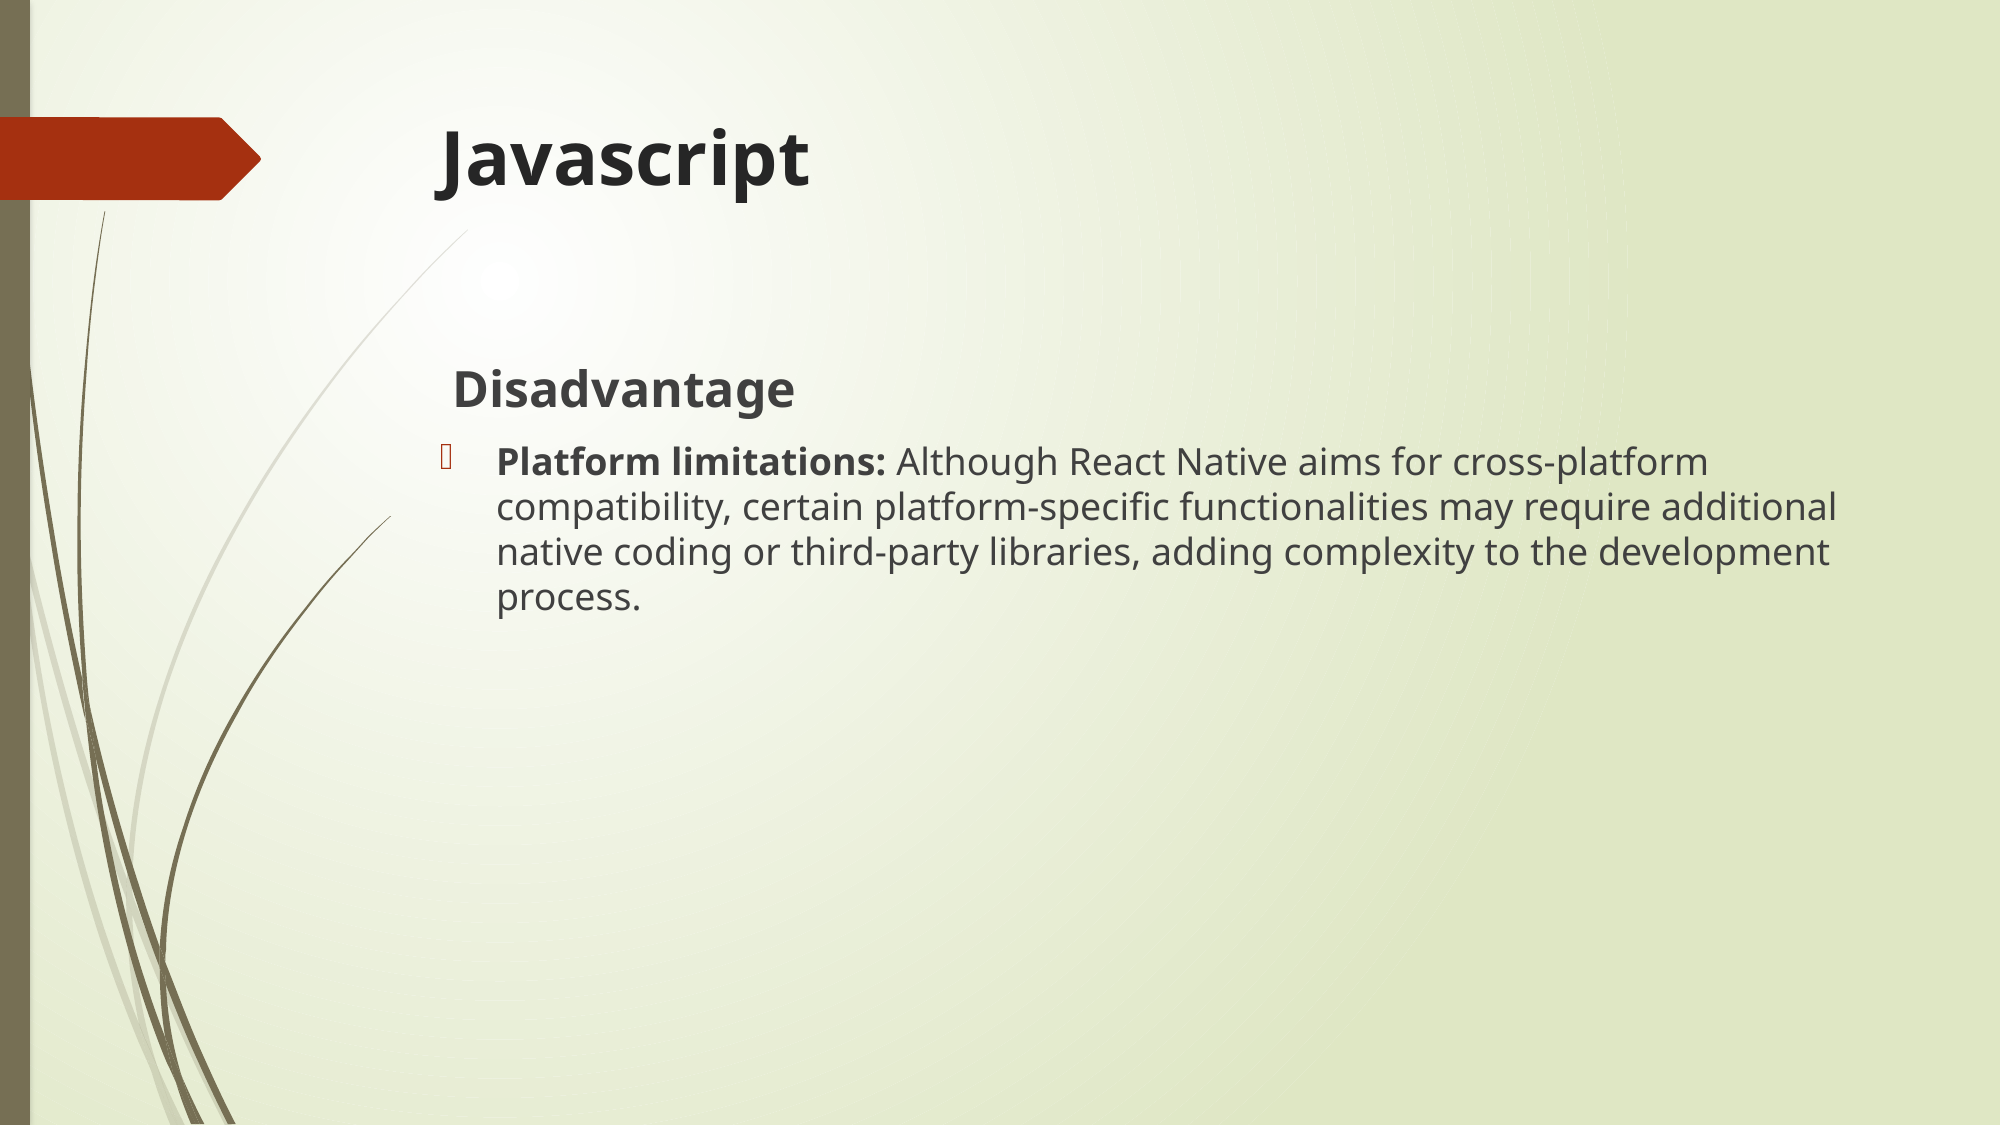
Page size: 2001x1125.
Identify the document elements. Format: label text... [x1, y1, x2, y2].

title Javascript [425, 102, 1888, 313]
list Disadvantage Platform limitations: Although React Native aims for cross-platform compatibility, certain platform-specific functionalities may require additional native coding or third-party libraries, adding complexity to the development process. [424, 350, 1888, 970]
